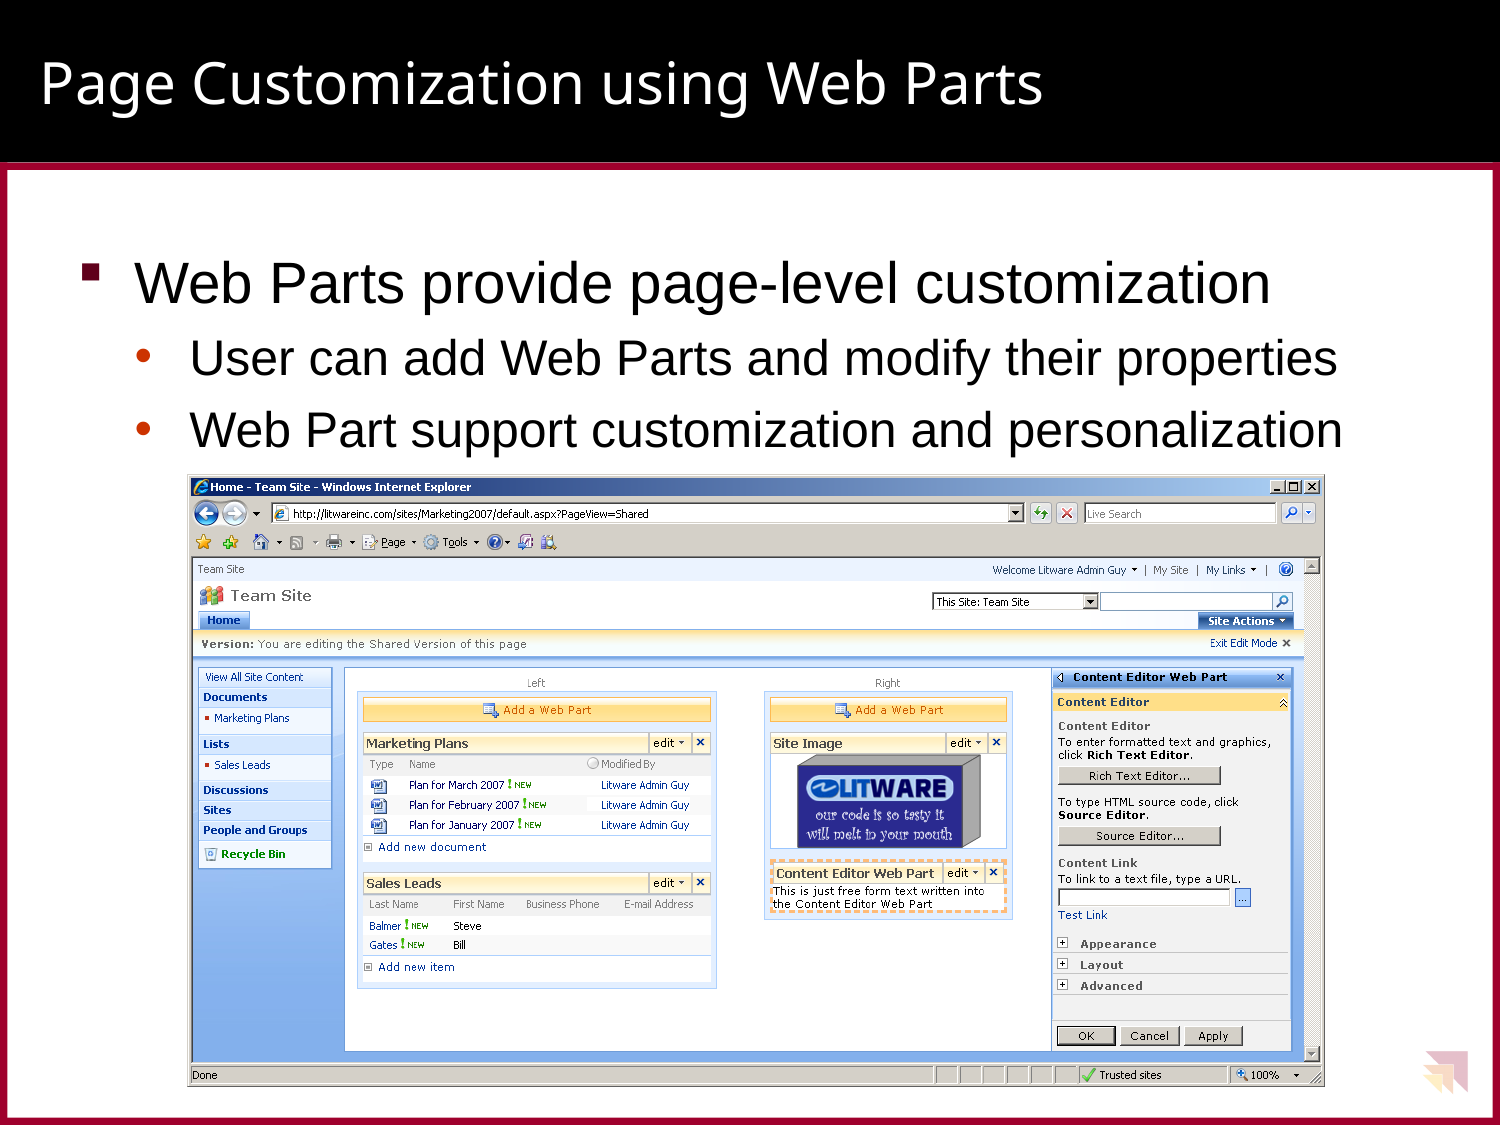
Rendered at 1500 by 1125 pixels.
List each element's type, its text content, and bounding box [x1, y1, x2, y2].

picture [187, 474, 1326, 1087]
list Web Parts provide page-level customization User can add Web Parts and modify their properties Web Part support customization and personalization [62, 237, 1438, 1088]
title Page Customization using Web Parts [24, 12, 1438, 150]
